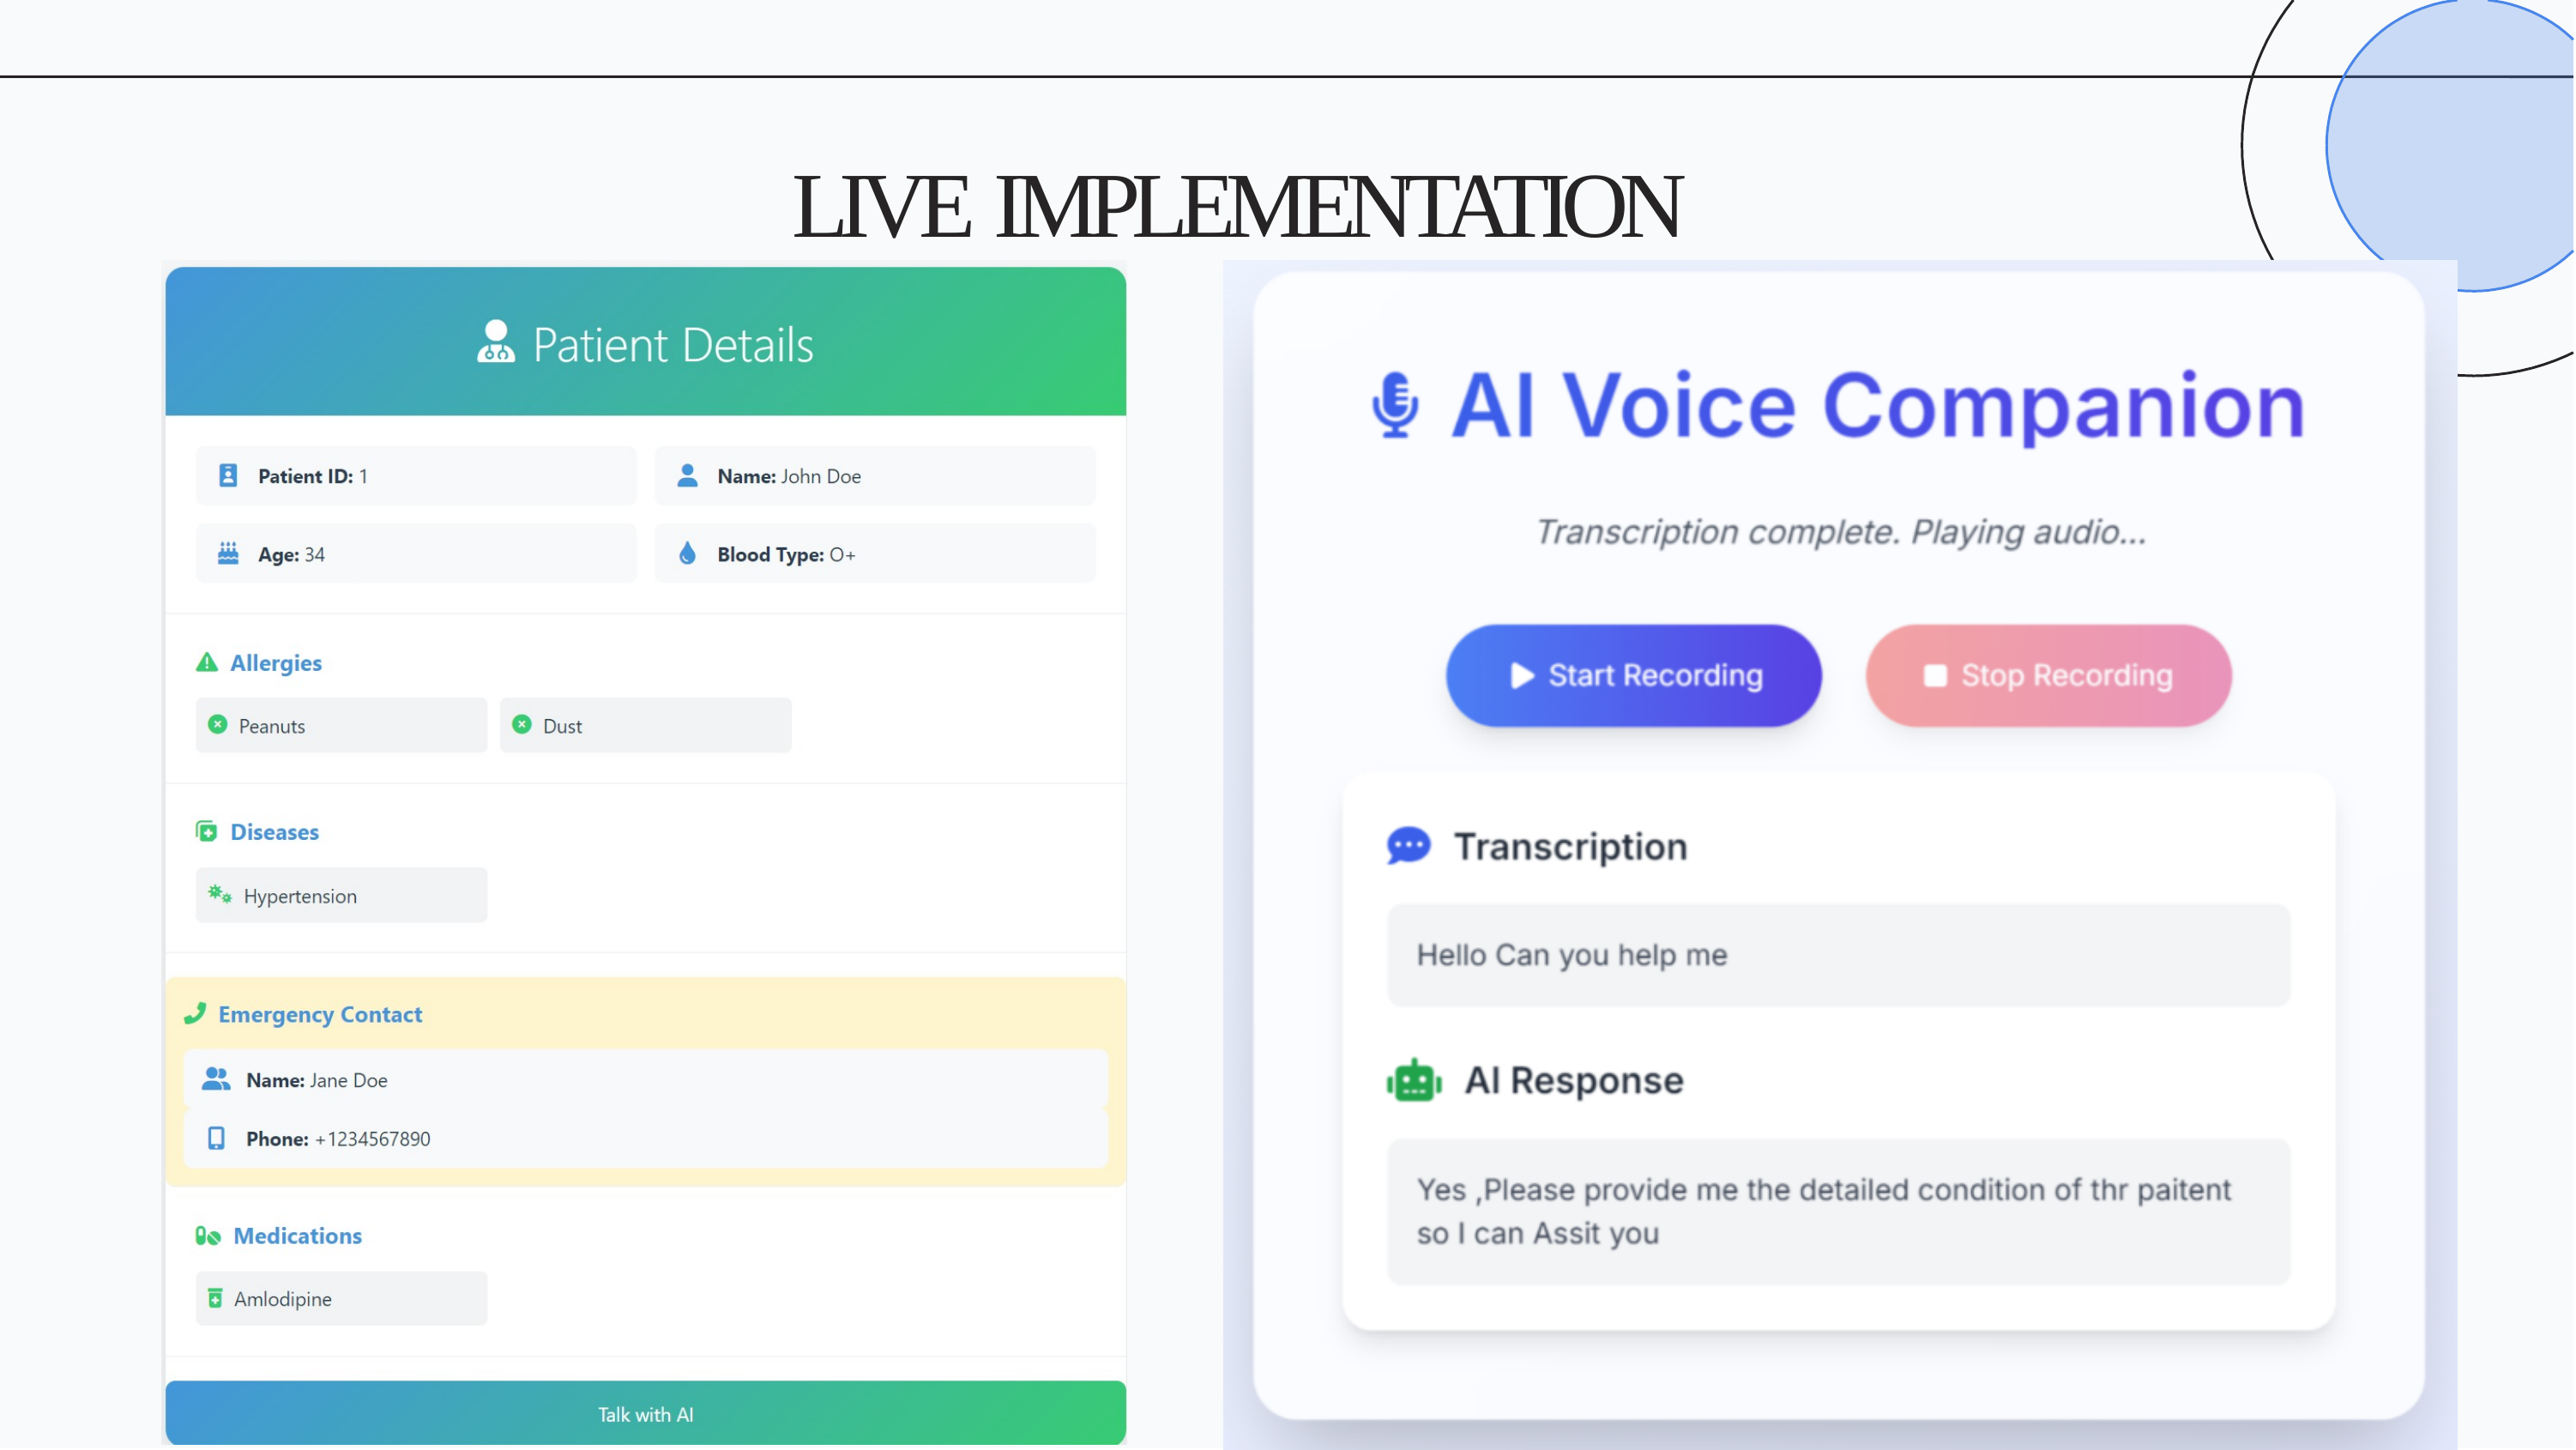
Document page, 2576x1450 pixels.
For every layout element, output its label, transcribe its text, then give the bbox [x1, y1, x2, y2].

picture [1222, 260, 2458, 1450]
title LIVE IMPLEMENTATION [776, 142, 1700, 387]
picture [161, 260, 1127, 1445]
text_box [2240, 0, 2575, 379]
